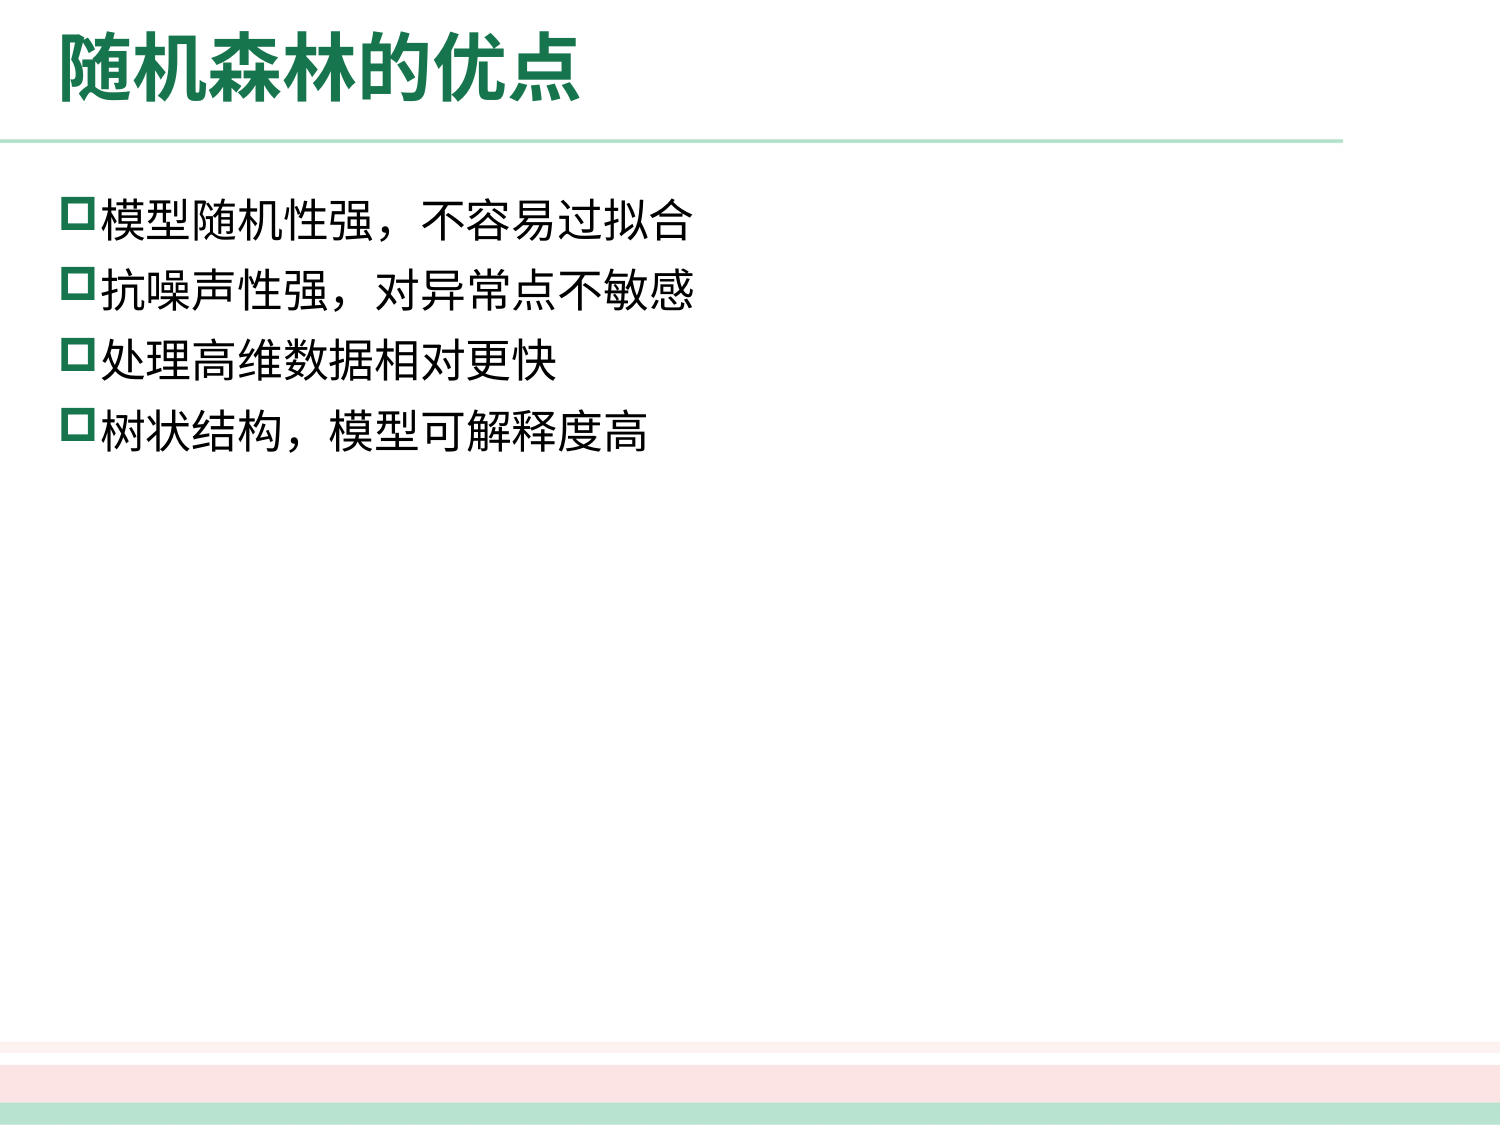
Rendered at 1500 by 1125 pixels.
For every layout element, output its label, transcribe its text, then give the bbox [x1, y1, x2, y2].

title 随机森林的优点 [42, 7, 1337, 135]
list 模型随机性强，不容易过拟合 抗噪声性强，对异常点不敏感 处理高维数据相对更快 树状结构，模型可解释度高 [42, 190, 1457, 999]
picture [0, 0, 1500, 1125]
